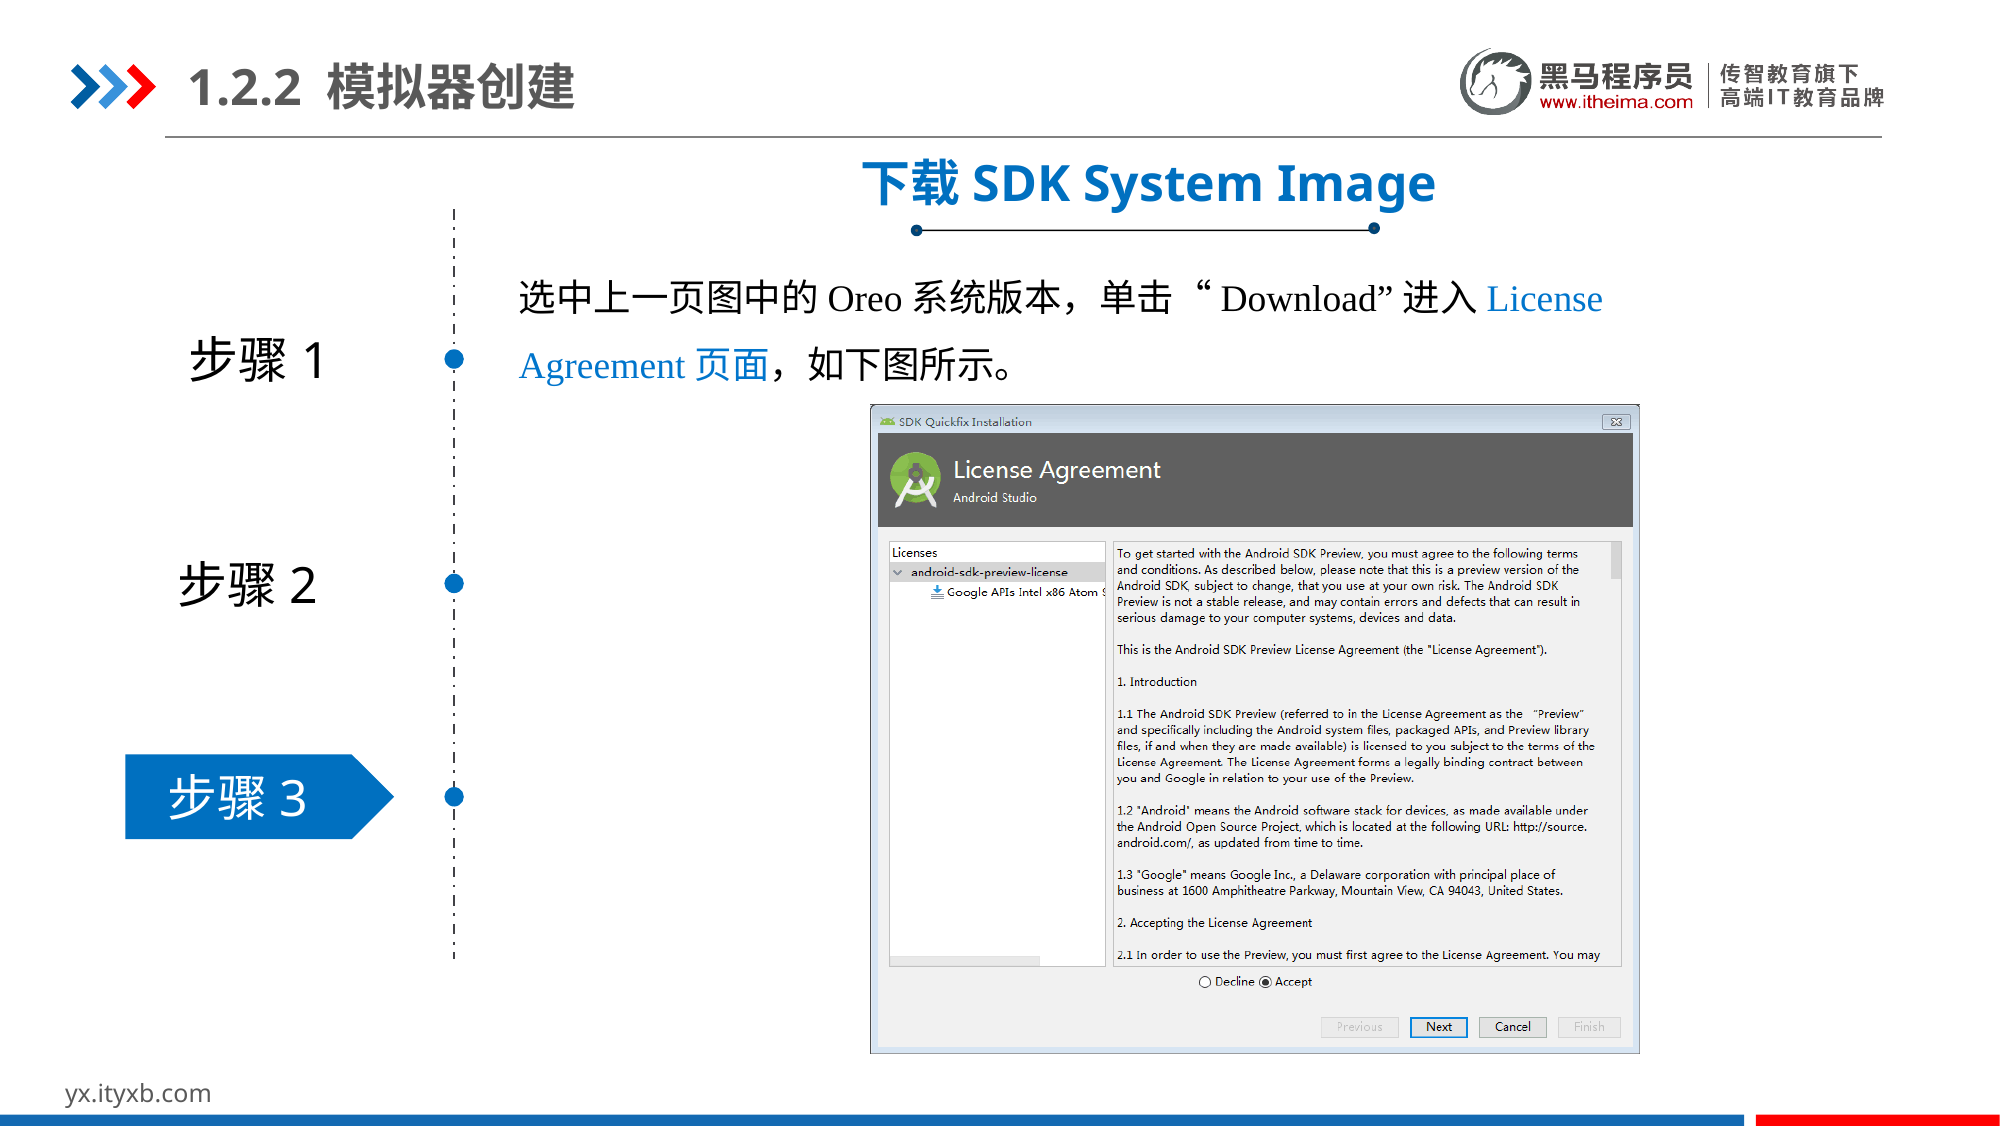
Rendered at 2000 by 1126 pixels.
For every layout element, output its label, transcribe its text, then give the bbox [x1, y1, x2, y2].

text_box [459, 572, 466, 595]
text_box [442, 786, 449, 808]
text_box 步骤2 [114, 546, 382, 622]
text_box [459, 786, 466, 808]
text_box 步骤1 [125, 321, 393, 396]
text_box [115, 754, 395, 840]
text_box [442, 348, 449, 370]
picture [869, 404, 1640, 1055]
text_box [442, 572, 449, 594]
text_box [912, 224, 1379, 235]
text_box 下载SDK System Image [831, 144, 1467, 219]
text_box 选中上一页图中的Oreo系统版本，单击“Download”进入License Agreement页面，如下图所示。 [503, 243, 1792, 394]
picture [1460, 48, 1887, 115]
text_box 1.2.2 模拟器创建 [187, 43, 1434, 127]
text_box [459, 348, 466, 370]
